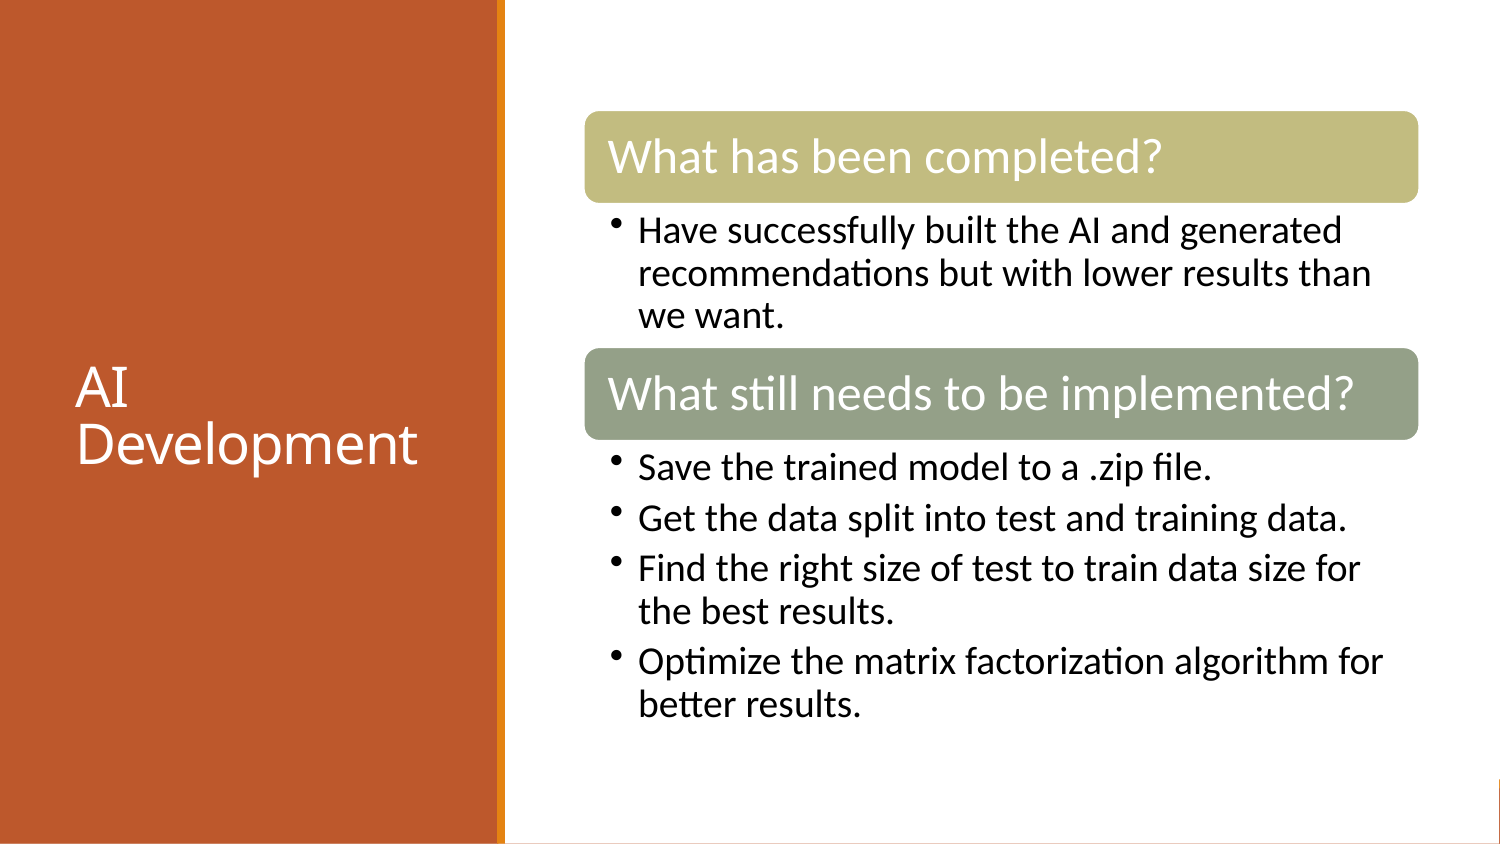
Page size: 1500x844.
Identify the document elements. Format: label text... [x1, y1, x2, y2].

title AI Development [60, 63, 441, 774]
text_box [506, 0, 1500, 844]
text_box [496, 224, 506, 844]
text_box [496, 0, 506, 210]
text_box [0, 0, 496, 844]
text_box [582, 78, 1421, 775]
